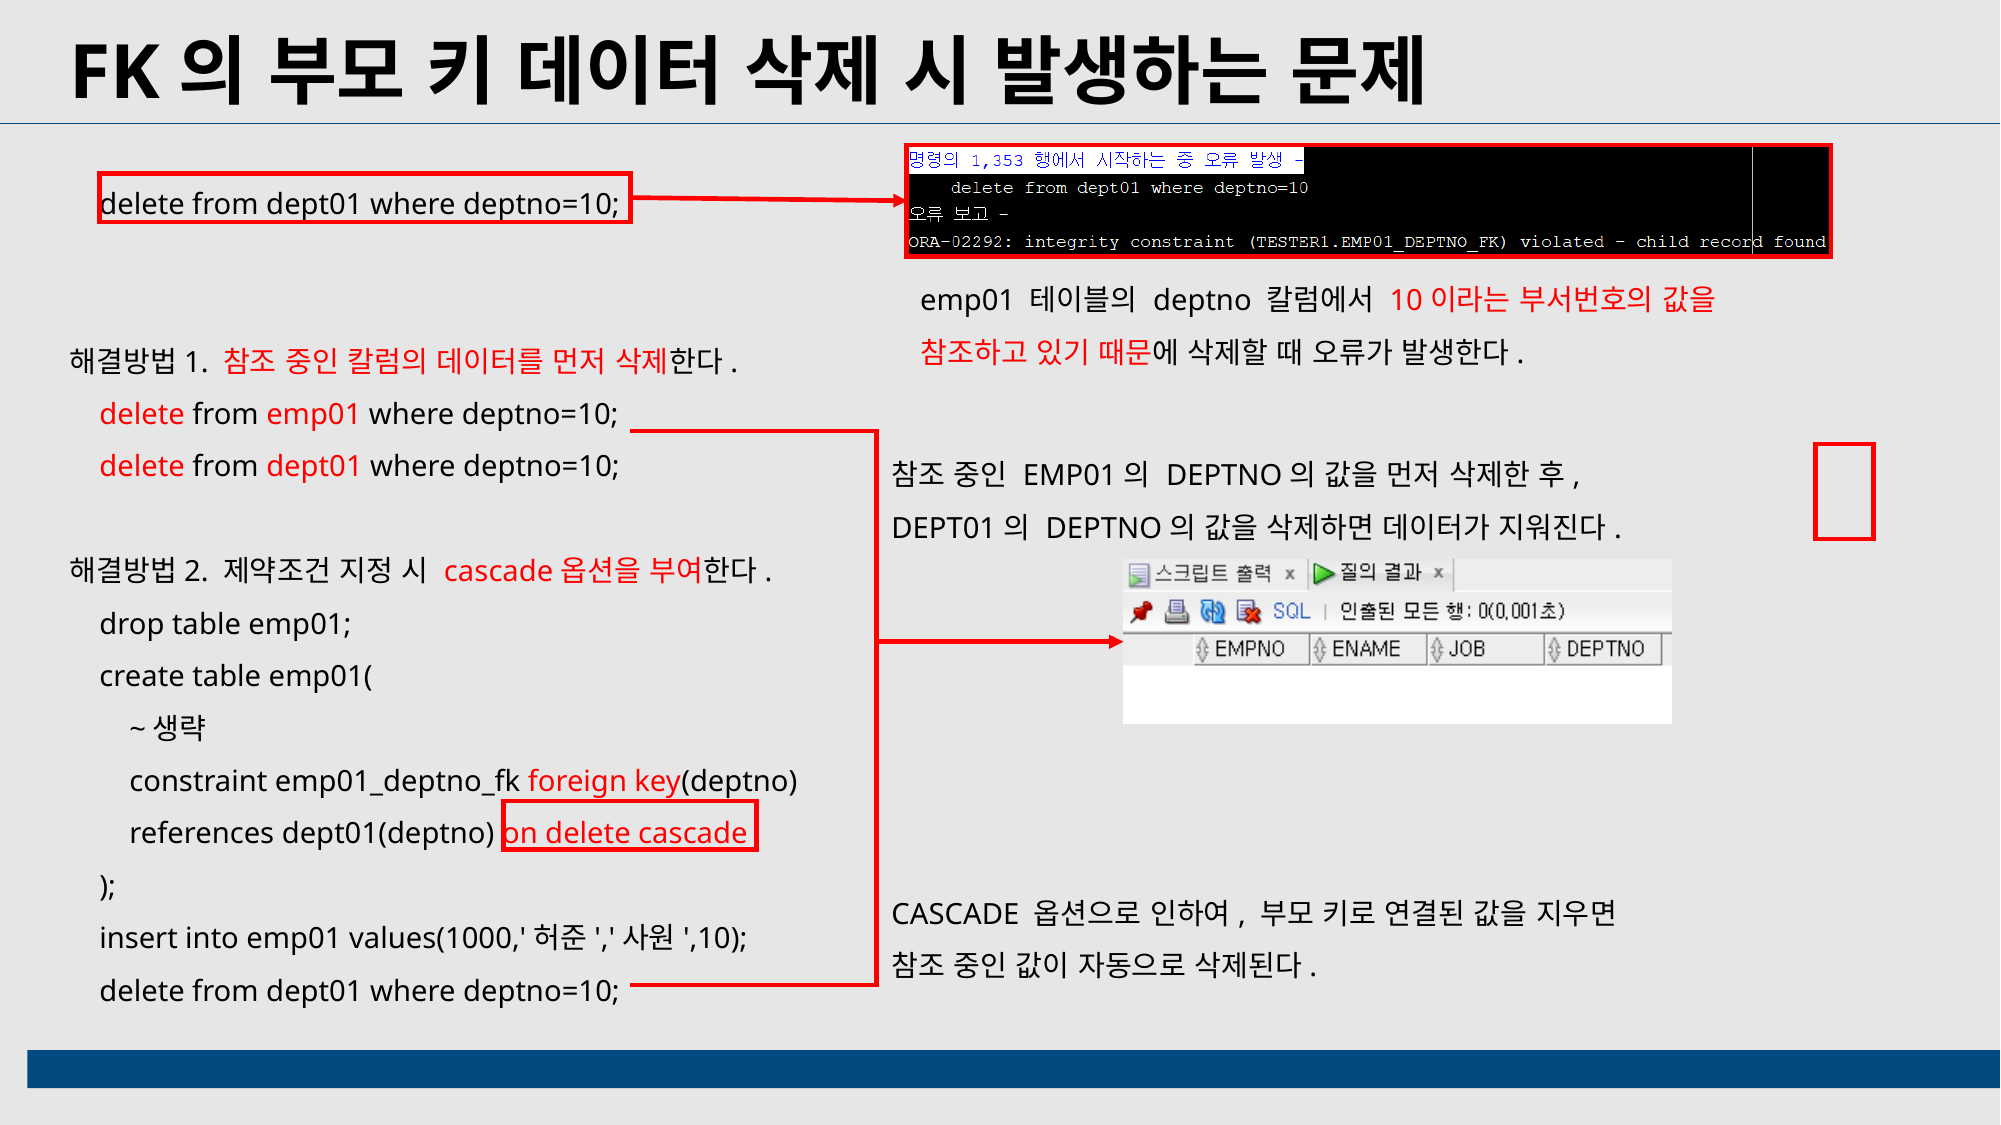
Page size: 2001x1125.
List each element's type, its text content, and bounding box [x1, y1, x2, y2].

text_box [630, 641, 1123, 985]
text_box [99, 172, 631, 223]
text_box [26, 1049, 2000, 1089]
text_box [503, 800, 630, 851]
text_box [1814, 443, 1875, 540]
picture [1123, 559, 1672, 724]
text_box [630, 431, 1123, 641]
text_box delete from dept01 where deptno=10; 해결방법1. 참조 중인 칼럼의 데이터를 먼저 삭제한다. delete from emp01 where deptno=10; delete from dept01 where deptno=10; 해결방법2. 제약조건 지정 시 cascade옵션을 부여한다. drop table emp01; create table emp01( ~생략 constraint emp01_deptno_fk foreign key(deptno) references dept01(deptno) on delete cascade ); insert into emp01 values(1000,'허준','사원',10); delete from dept01 where deptno=10; [54, 160, 1515, 1015]
text_box CASCADE 옵션으로 인하여, 부모 키로 연결된 값을 지우면 참조 중인 값이 자동으로 삭제된다. [876, 870, 1714, 990]
picture [907, 144, 1833, 257]
text_box emp01 테이블의 deptno 칼럼에서 10이라는 부서번호의 값을 참조하고 있기 때문에 삭제할 때 오류가 발생한다. [905, 258, 1743, 377]
text_box 참조 중인 EMP01의 DEPTNO의 값을 먼저 삭제한 후, DEPT01의 DEPTNO의 값을 삭제하면 데이터가 지워진다. [1123, 431, 1714, 552]
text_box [630, 197, 908, 201]
text_box FK의 부모 키 데이터 삭제 시 발생하는 문제 [54, 16, 1593, 122]
